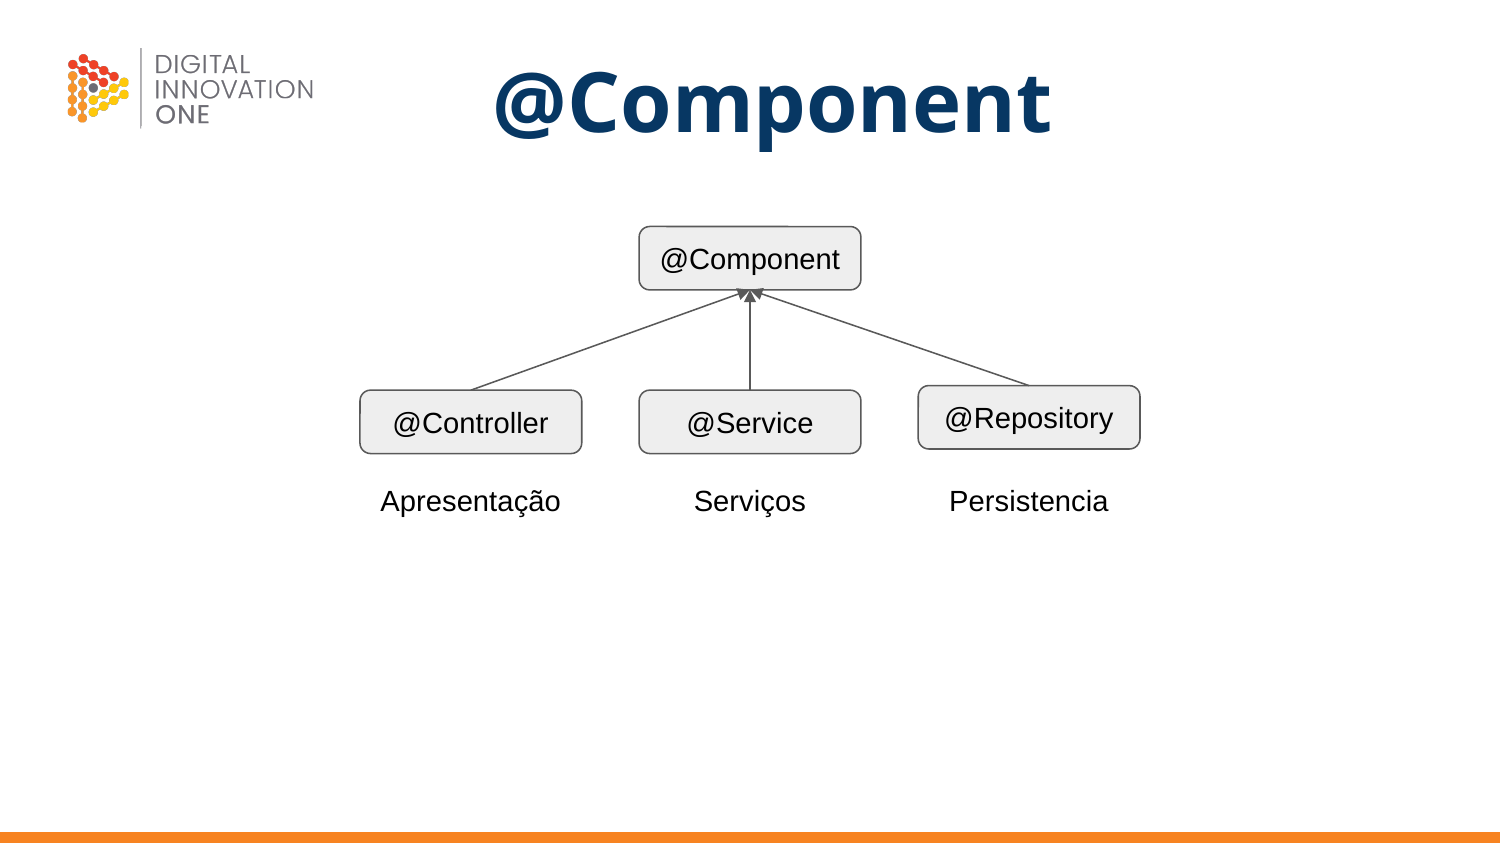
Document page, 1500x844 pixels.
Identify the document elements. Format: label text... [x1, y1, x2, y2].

text_box Apresentação [360, 467, 582, 533]
text_box [0, 832, 1500, 843]
text_box @Service [639, 394, 861, 454]
subtitle @Component [97, 50, 1449, 148]
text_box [749, 289, 1030, 386]
text_box Serviços [639, 467, 861, 533]
text_box @Controller [359, 390, 582, 454]
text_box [470, 289, 748, 391]
text_box @Repository [918, 385, 1141, 449]
text_box Persistencia [918, 467, 1140, 533]
picture [50, 39, 331, 138]
text_box @Component [639, 226, 861, 288]
